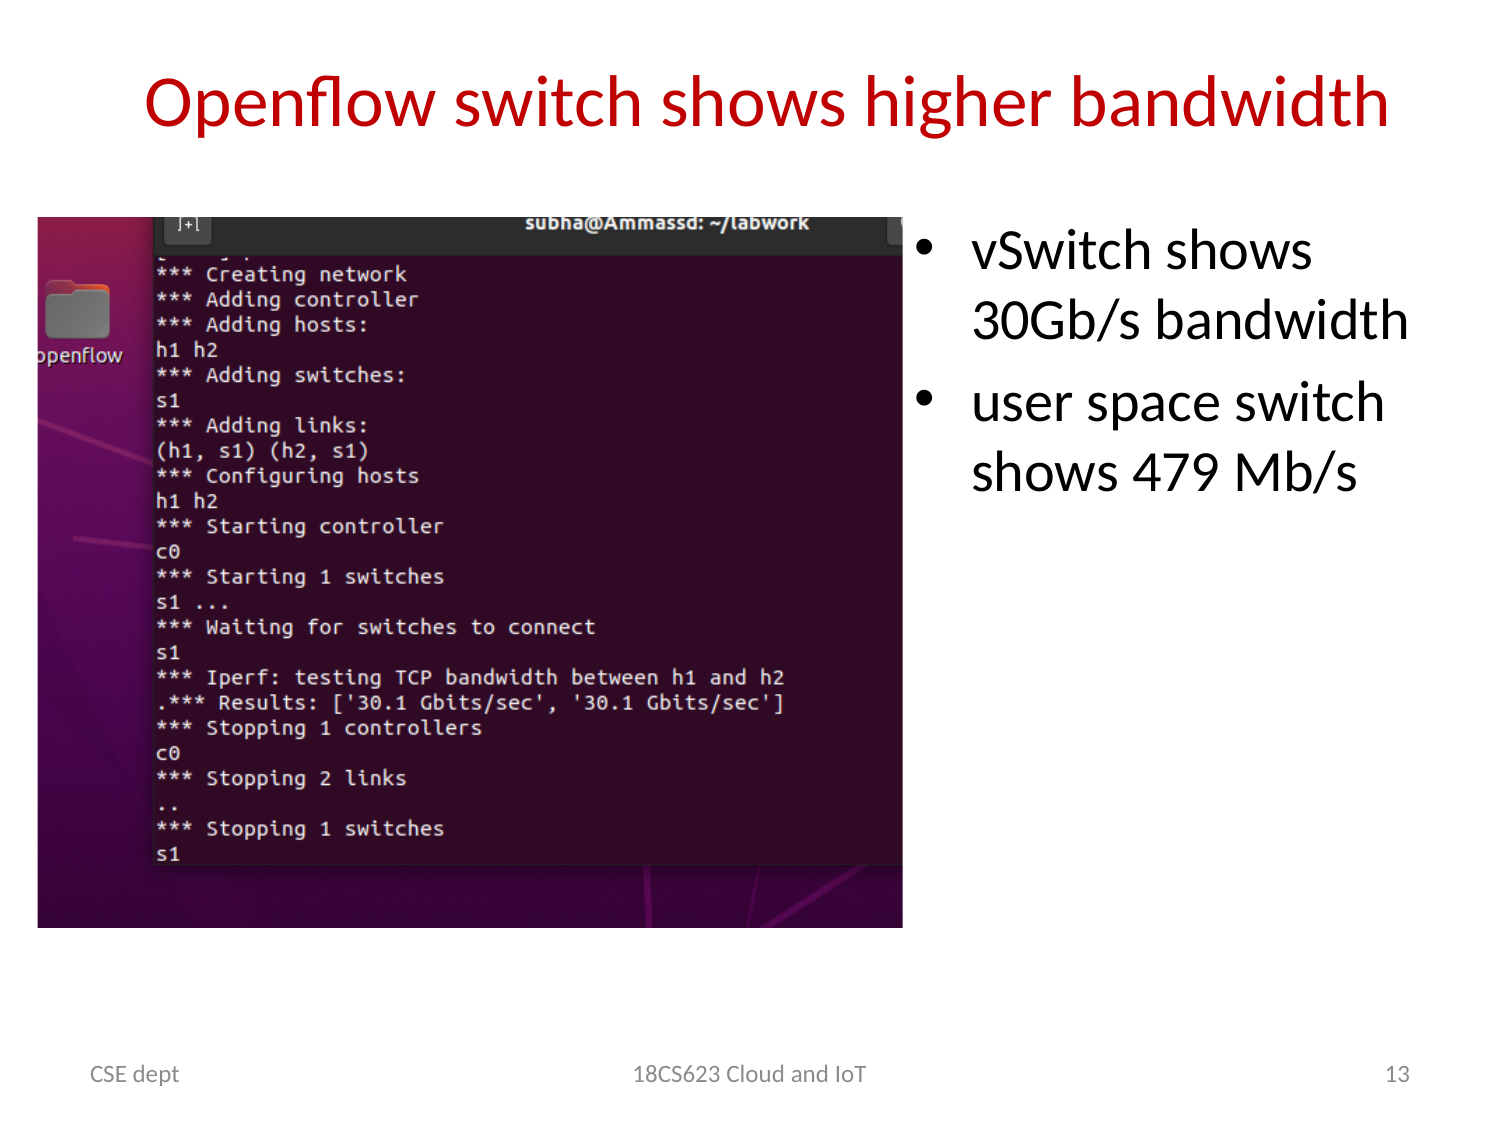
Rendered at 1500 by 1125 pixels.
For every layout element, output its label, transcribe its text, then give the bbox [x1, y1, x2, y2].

footer 18CS623 Cloud and IoT [512, 1042, 988, 1103]
title Openflow switch shows higher bandwidth [37, 45, 1500, 150]
text_box vSwitch shows 30Gb/s bandwidth user space switch shows 479 Mb/s [899, 203, 1488, 922]
slide_number CSE dept [75, 1042, 425, 1103]
picture [37, 217, 903, 928]
slide_number 13 [1074, 1042, 1425, 1103]
